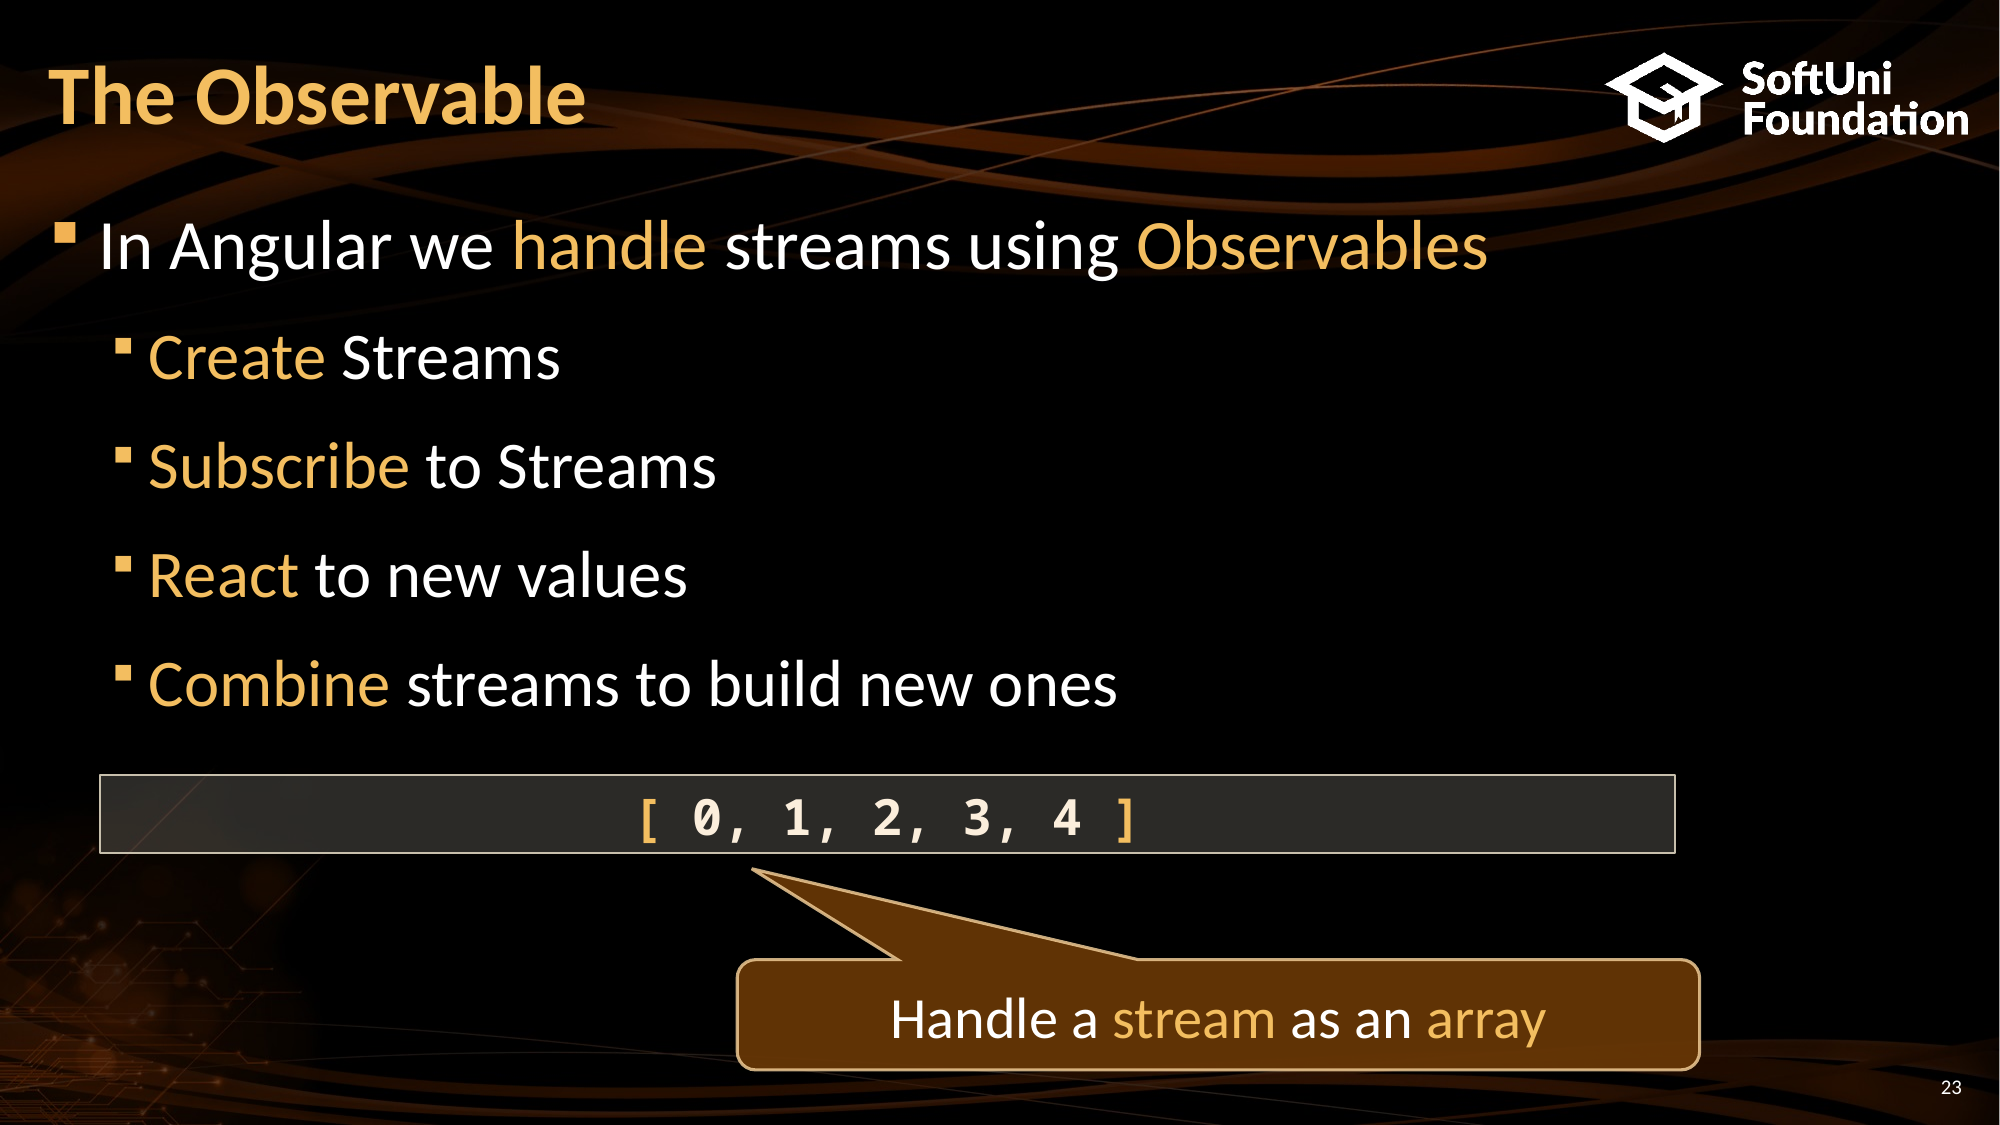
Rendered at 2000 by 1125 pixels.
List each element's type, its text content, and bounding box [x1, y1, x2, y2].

text_box [ 0, 1, 2, 3, 4 ] [99, 774, 1675, 853]
list In Angular we handle streams using Observables Create Streams Subscribe to Streams React to new values Combine streams to build new ones [31, 188, 1968, 1103]
picture [0, 0, 2000, 1125]
title The Observable [30, 6, 1602, 189]
text_box Handle a stream as an array [736, 867, 1701, 1071]
